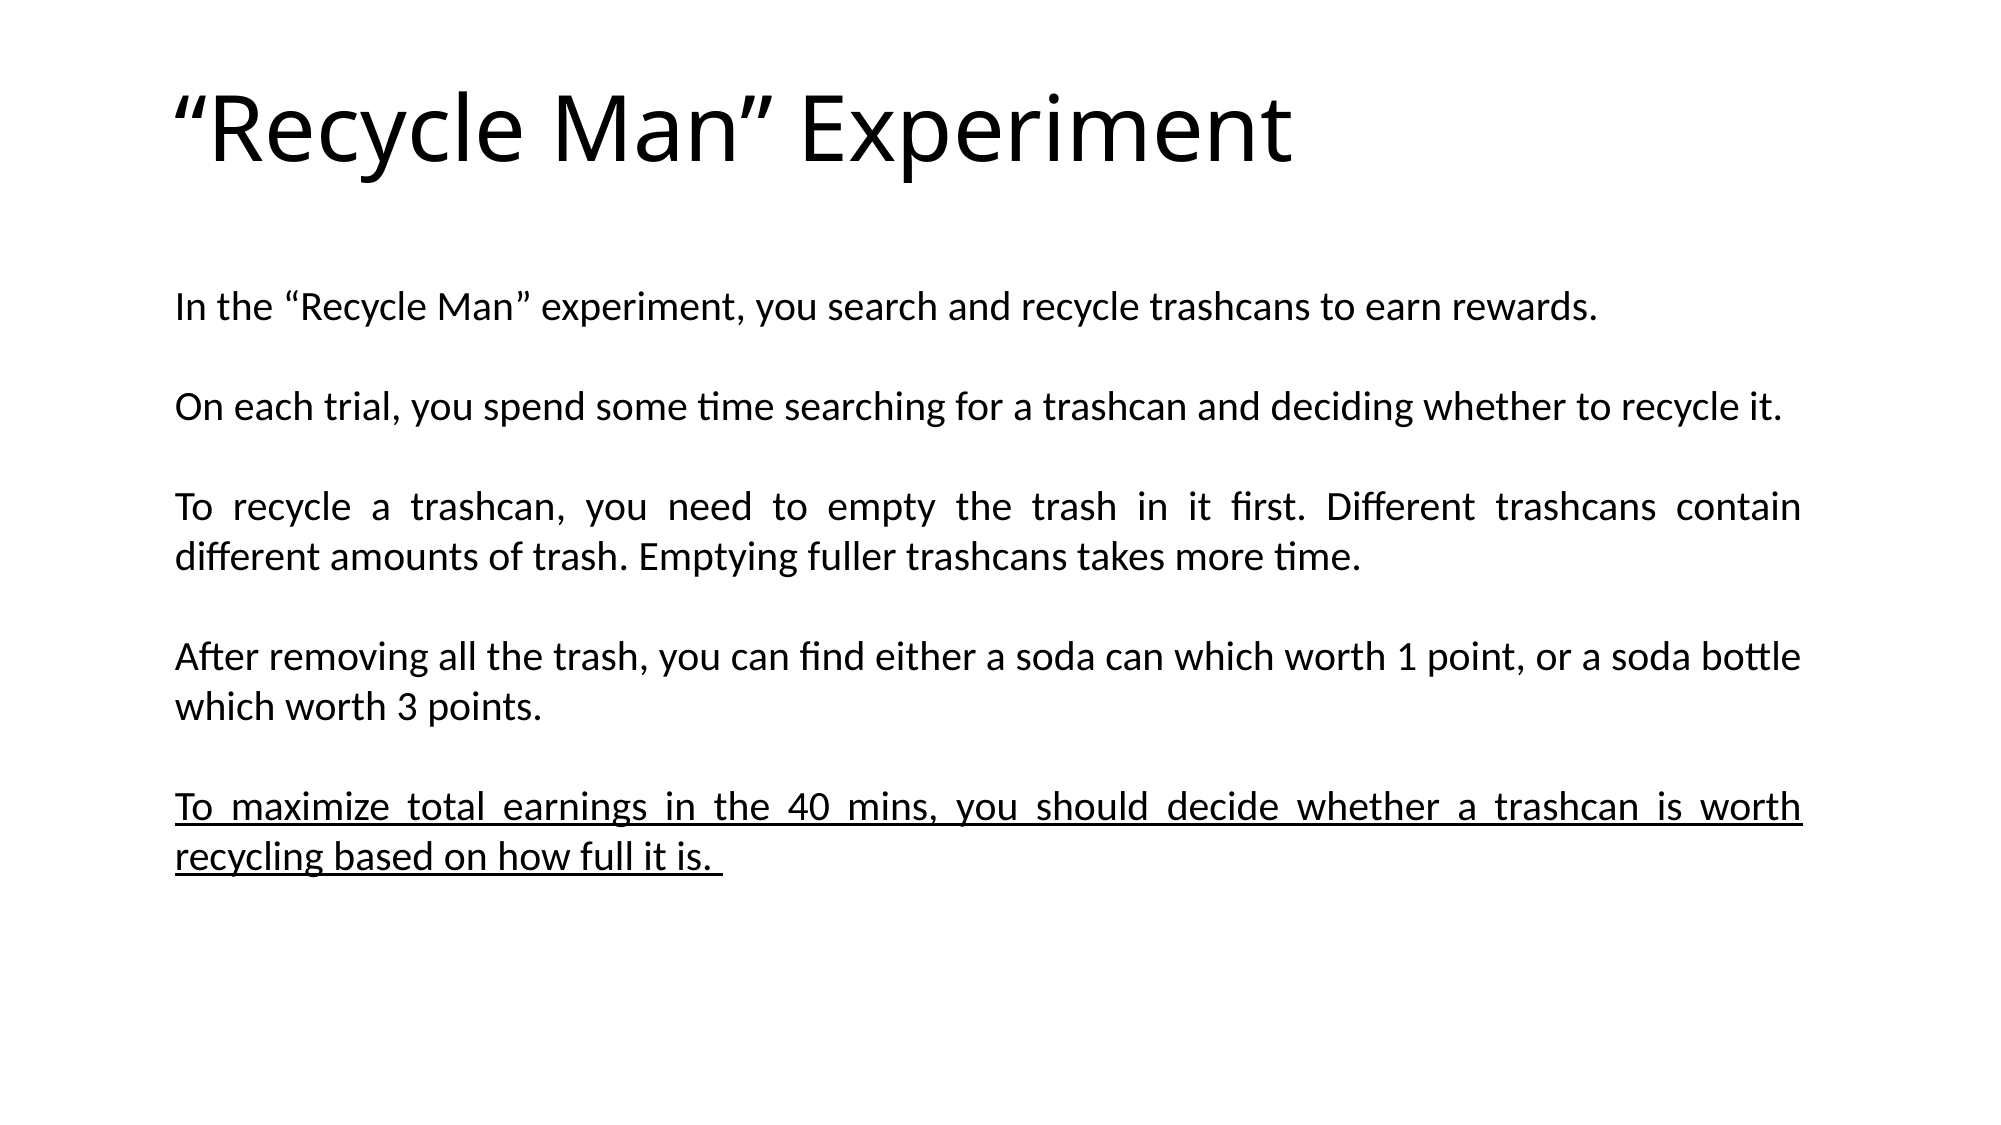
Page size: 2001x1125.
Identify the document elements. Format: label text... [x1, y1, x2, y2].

text_box “Recycle Man” Experiment [160, 62, 1445, 188]
text_box In the “Recycle Man” experiment, you search and recycle trashcans to earn rewards. On each trial, you spend some time searching for a trashcan and deciding whether to recycle it. To recycle a trashcan, you need to empty the trash in it first. Different trashcans contain different amounts of trash. Emptying fuller trashcans takes more time. After removing all the trash, you can find either a soda can which worth 1 point, or a soda bottle which worth 3 points. To maximize total earnings in the 40 mins, you should decide whether a trashcan is worth recycling based on how full it is. [160, 221, 1818, 887]
